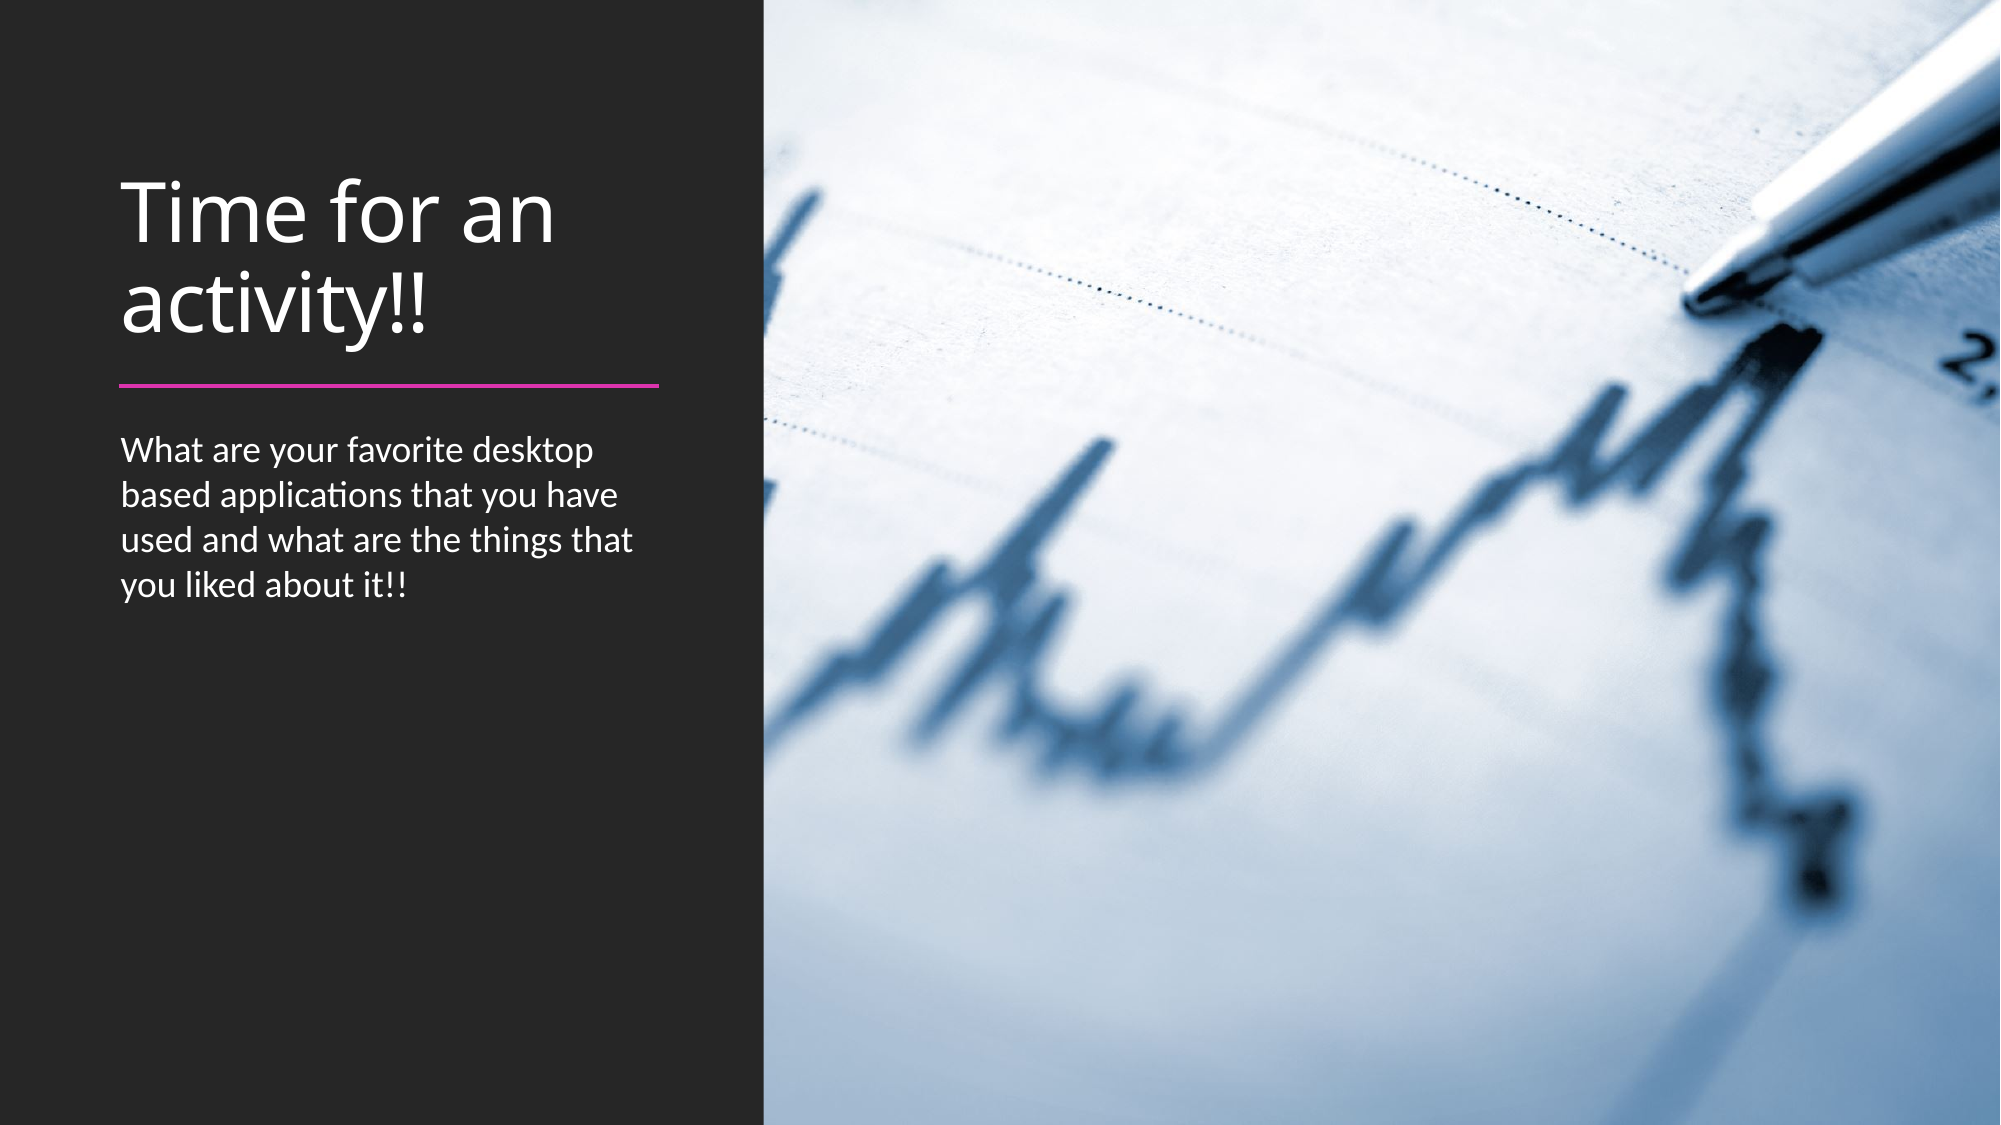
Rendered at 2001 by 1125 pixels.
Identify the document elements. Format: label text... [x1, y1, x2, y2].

picture [762, 0, 2000, 1125]
text_box [0, 0, 762, 1125]
list What are your favorite desktop based applications that you have used and what are the things that you liked about it!! [105, 417, 672, 966]
title Time for an activity!! [105, 84, 672, 359]
